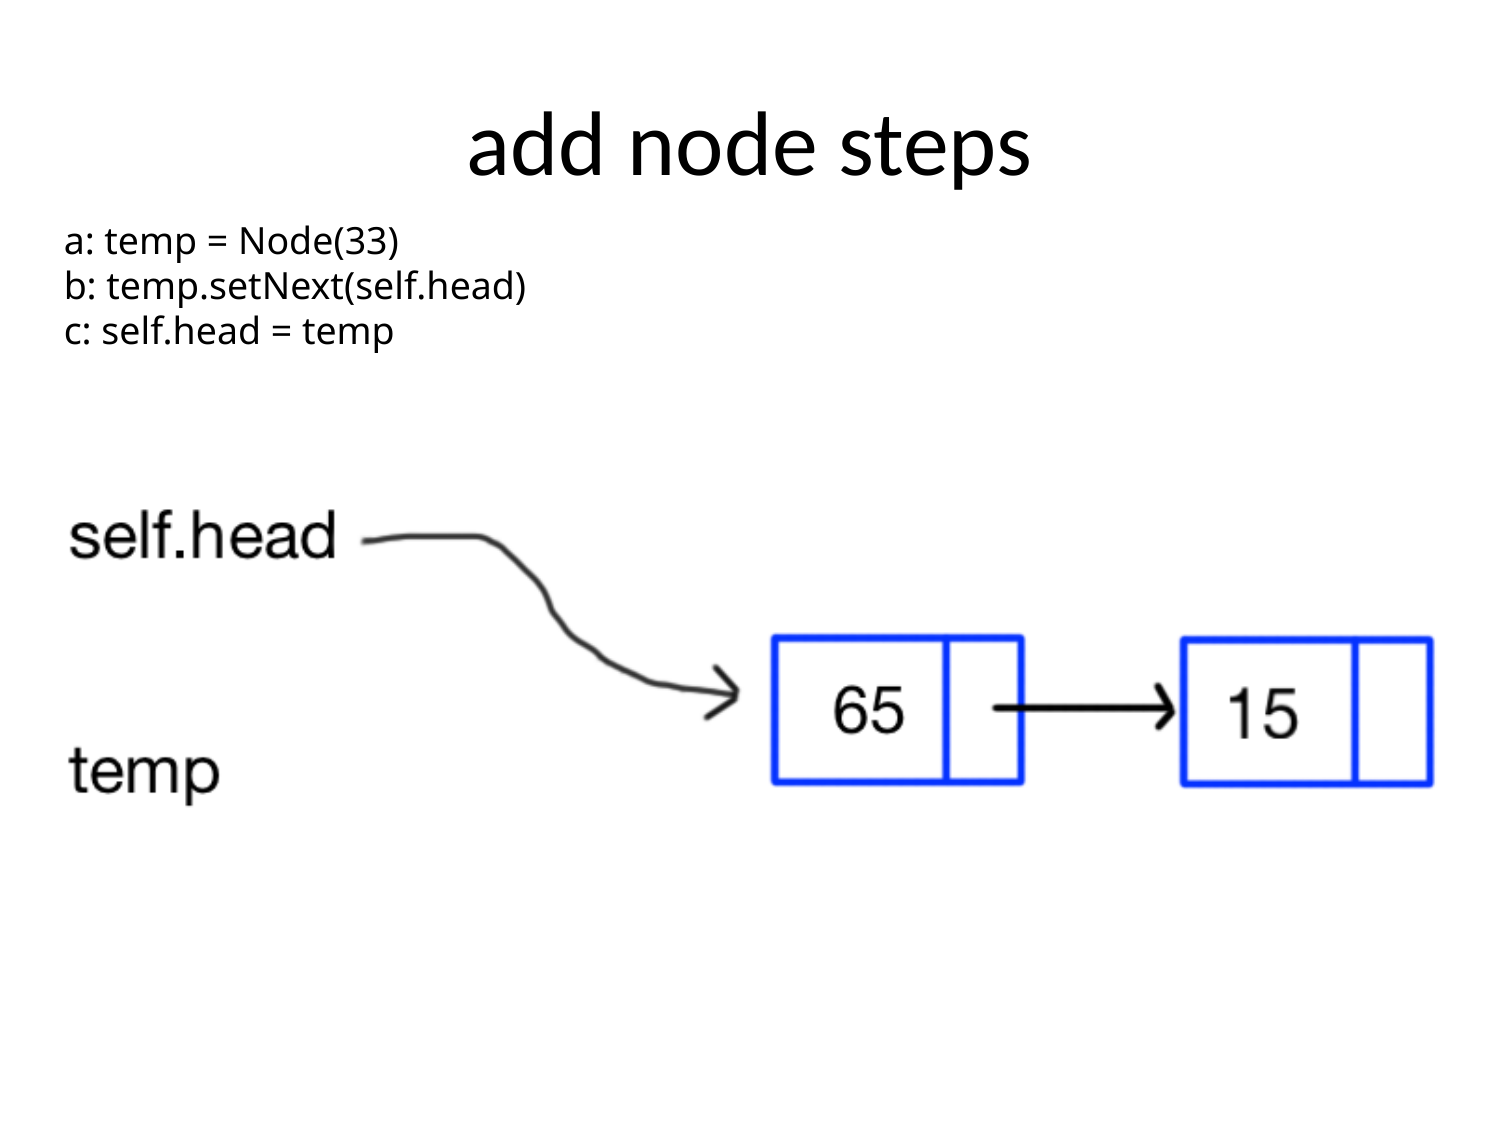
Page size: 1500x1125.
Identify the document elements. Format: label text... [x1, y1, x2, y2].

text_box a: temp = Node(33) b: temp.setNext(self.head) c: self.head = temp [48, 209, 799, 360]
title add node steps [75, 45, 1425, 233]
picture [0, 469, 1500, 917]
